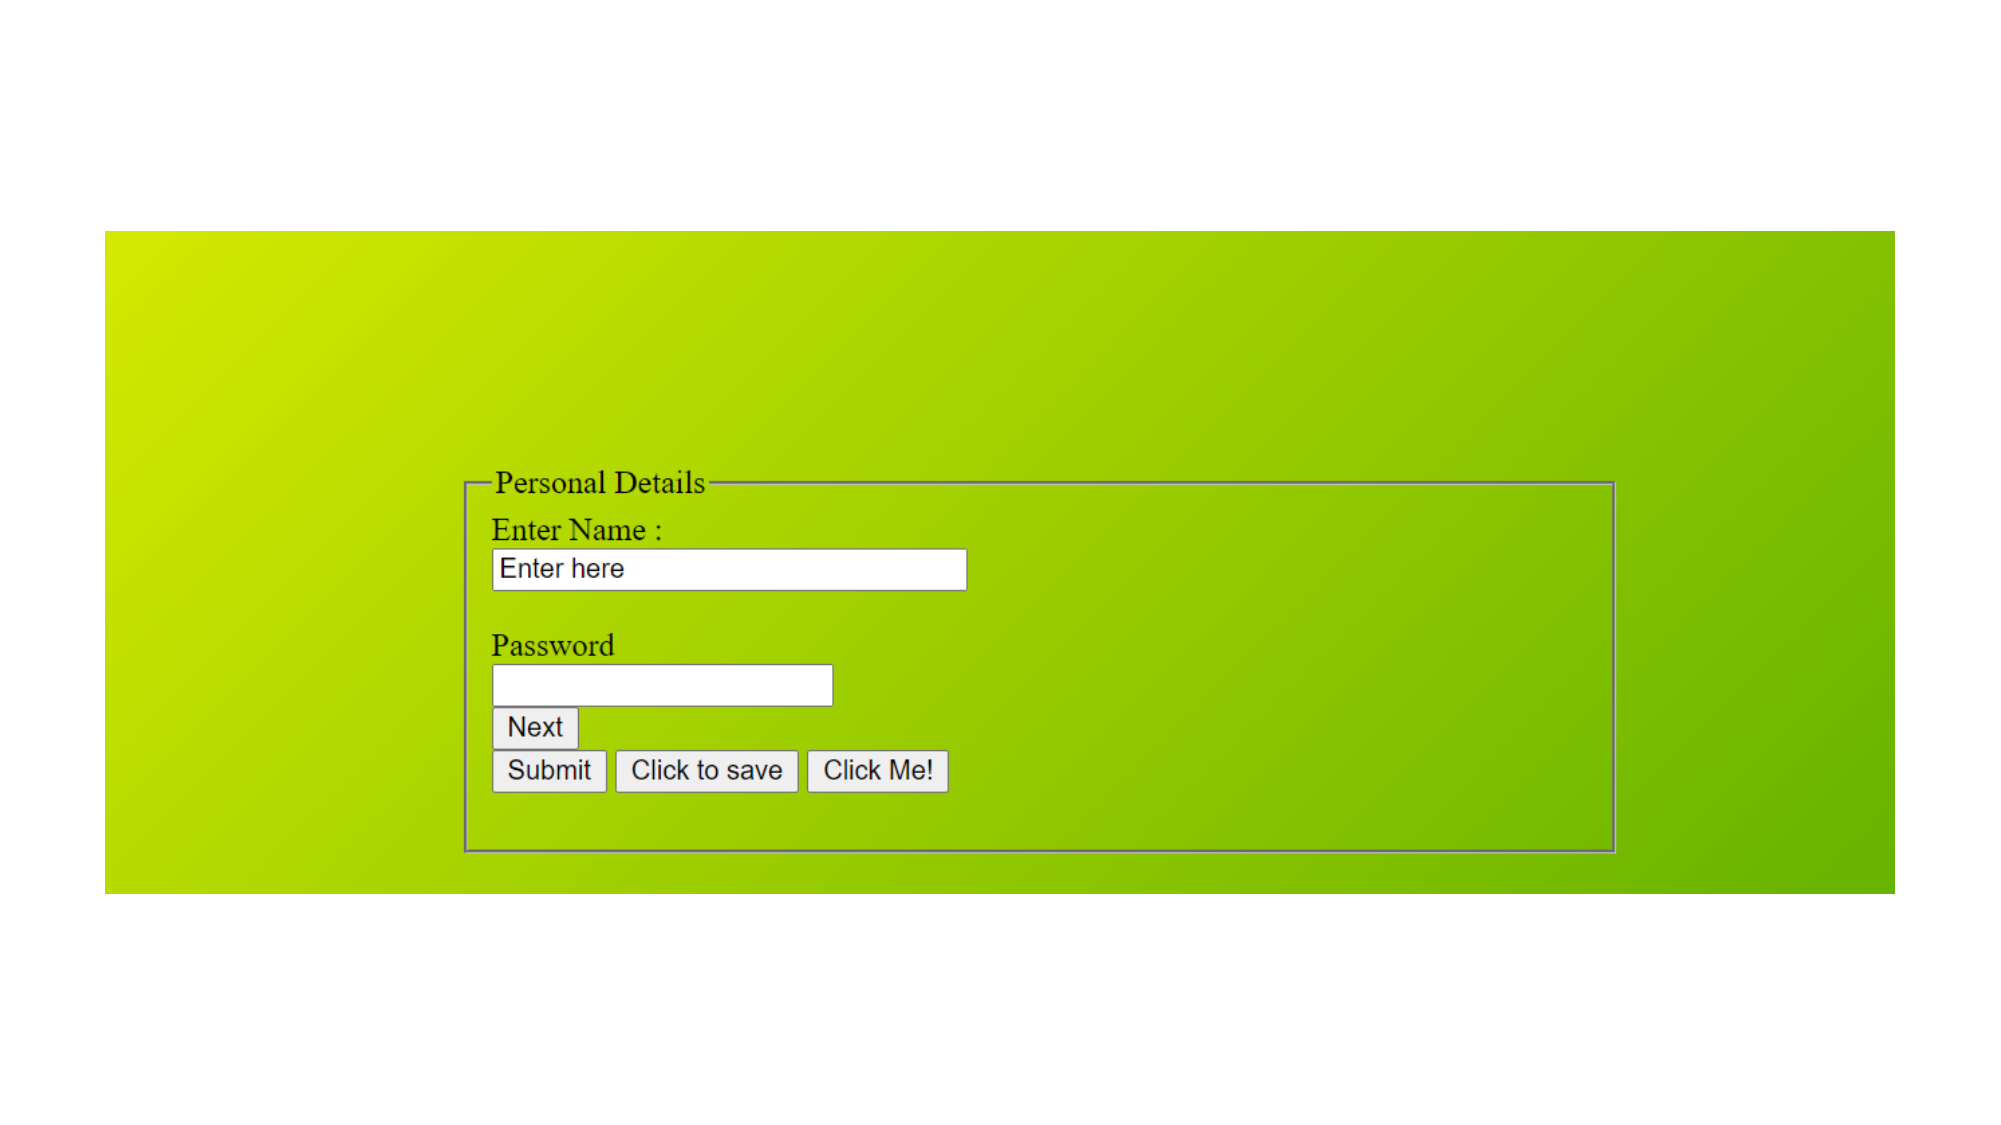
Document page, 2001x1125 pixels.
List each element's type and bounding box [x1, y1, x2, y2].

list [105, 231, 1895, 894]
